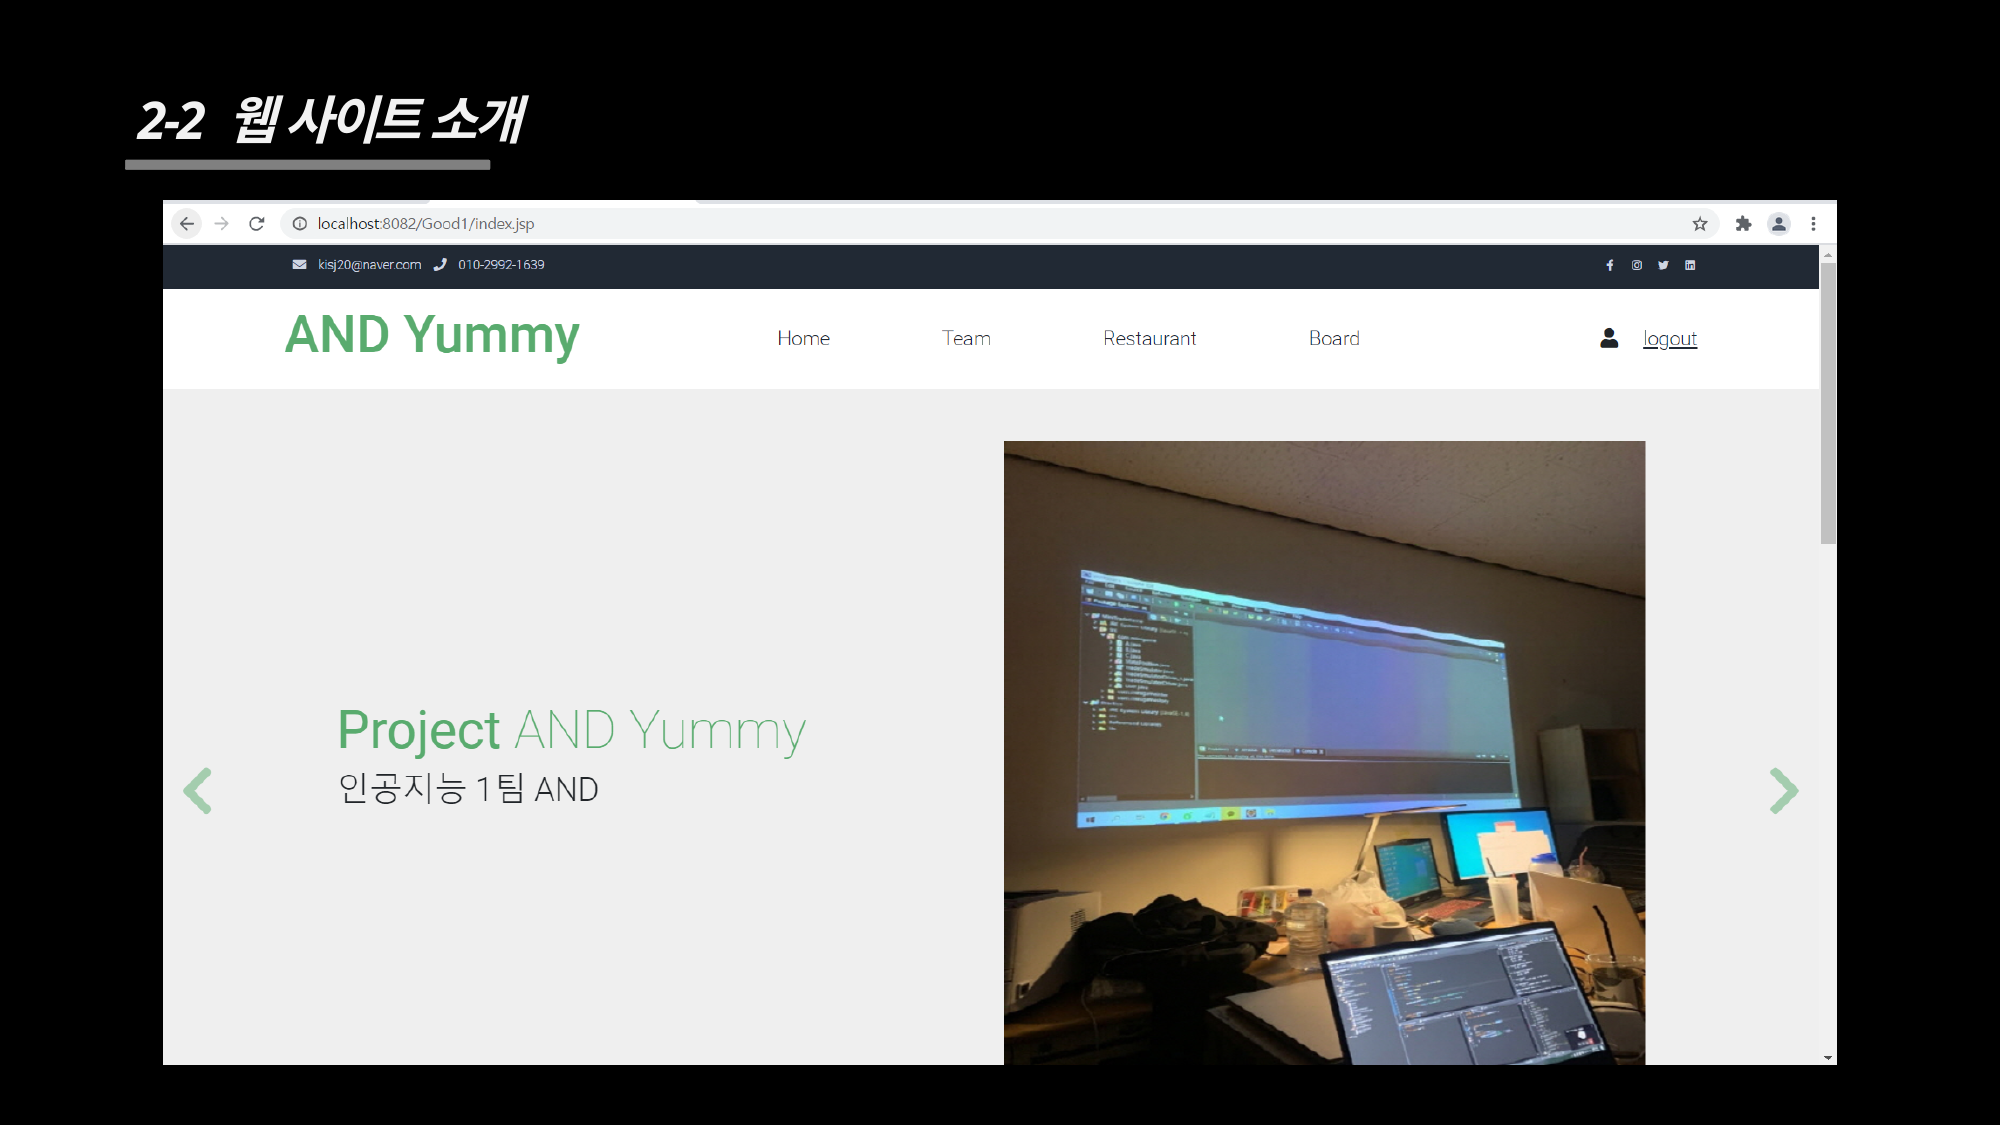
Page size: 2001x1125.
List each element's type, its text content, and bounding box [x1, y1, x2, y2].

picture [163, 200, 1837, 1065]
text_box 2-2 웹 사이트 소개 [0, 87, 661, 147]
text_box [122, 157, 493, 172]
